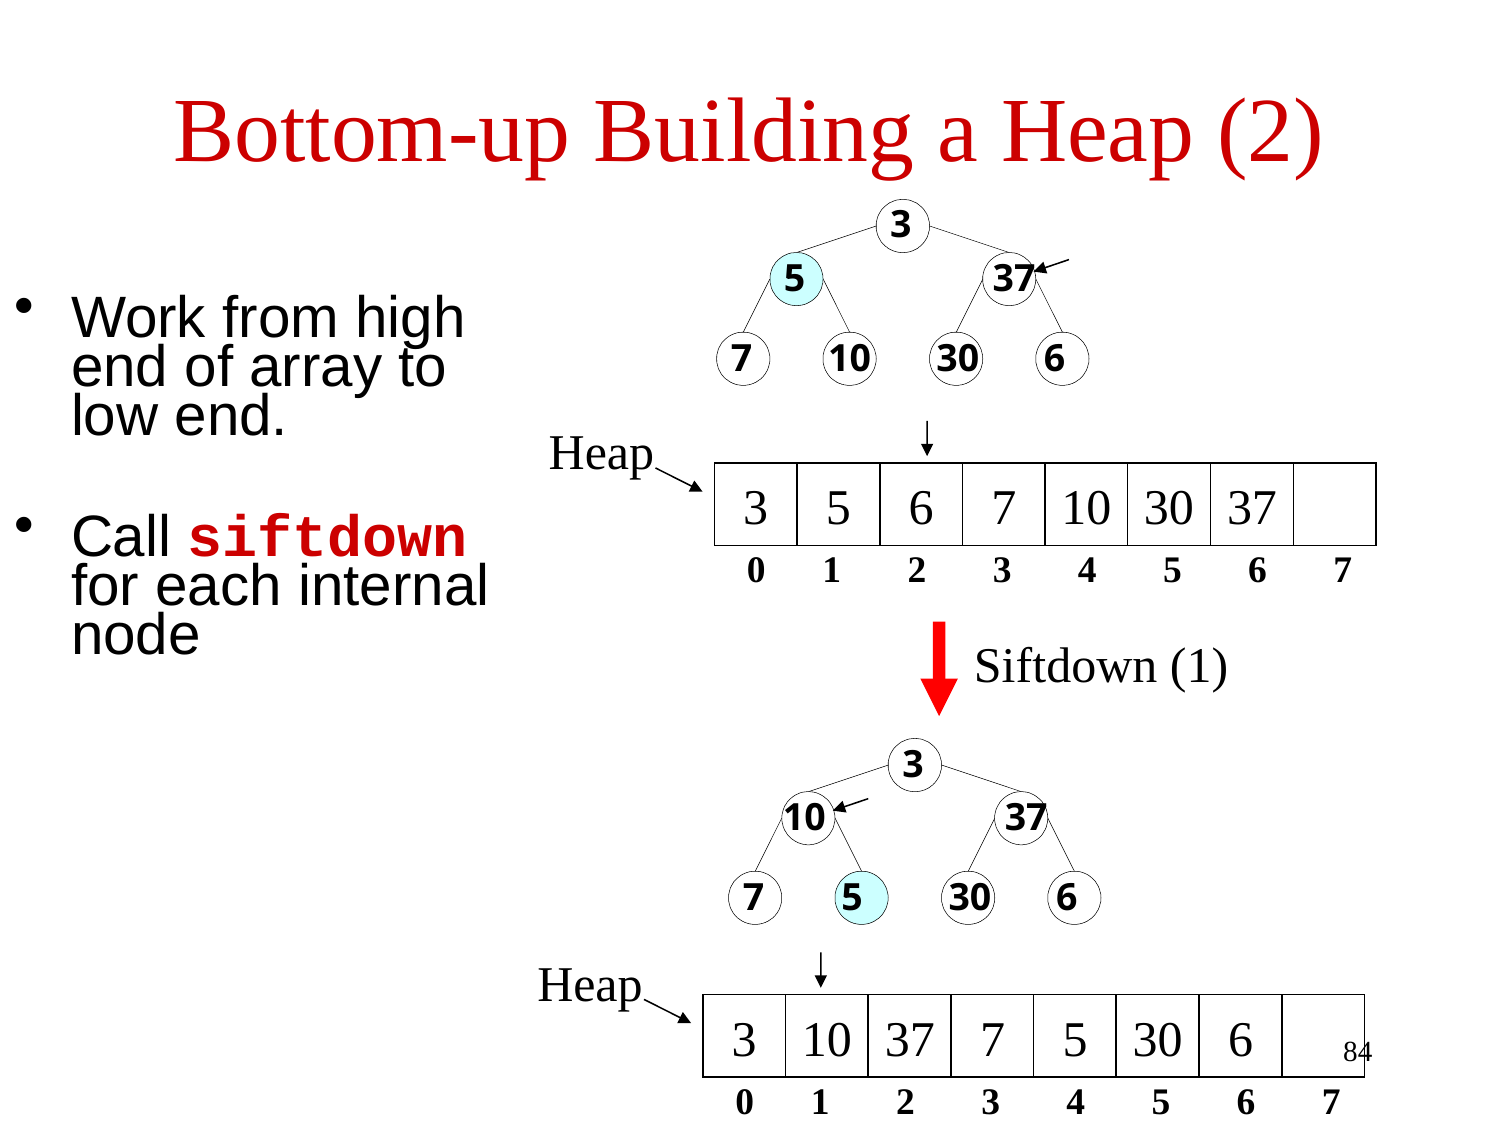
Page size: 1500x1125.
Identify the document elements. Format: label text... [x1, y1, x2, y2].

text_box 5 [784, 253, 806, 299]
text_box [932, 621, 946, 717]
list Work from high end of array to low end. Call siftdown for each internal node [0, 290, 514, 894]
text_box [533, 412, 703, 492]
text_box 37 [1210, 463, 1293, 537]
text_box 10 [828, 333, 872, 379]
text_box [823, 343, 828, 375]
text_box [938, 379, 974, 386]
text_box 7 [730, 333, 753, 379]
text_box [872, 344, 877, 373]
text_box [876, 201, 930, 253]
text_box 3 [714, 463, 796, 546]
text_box [1293, 463, 1377, 546]
text_box 30 [936, 333, 980, 379]
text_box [522, 943, 1365, 1125]
text_box 30 [1127, 463, 1210, 537]
text_box [929, 341, 936, 377]
title Bottom-up Building a Heap (2) [111, 30, 1388, 219]
text_box [832, 379, 867, 386]
text_box Siftdown (1) [959, 624, 1244, 700]
text_box [1033, 259, 1069, 274]
slide_number 84 [1365, 1024, 1388, 1101]
text_box 3 [890, 200, 912, 246]
text_box 6 [879, 463, 962, 537]
text_box 10 [1044, 463, 1127, 537]
text_box 6 [1044, 333, 1066, 379]
text_box 5 [796, 463, 879, 537]
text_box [728, 738, 1101, 925]
text_box [920, 420, 934, 457]
text_box 37 [992, 253, 1036, 299]
text_box [1035, 332, 1090, 386]
text_box [982, 258, 1027, 306]
text_box 0 1 2 3 4 5 6 7 [732, 537, 1368, 598]
text_box 7 [962, 463, 1044, 537]
text_box [716, 334, 770, 386]
text_box [770, 254, 824, 306]
